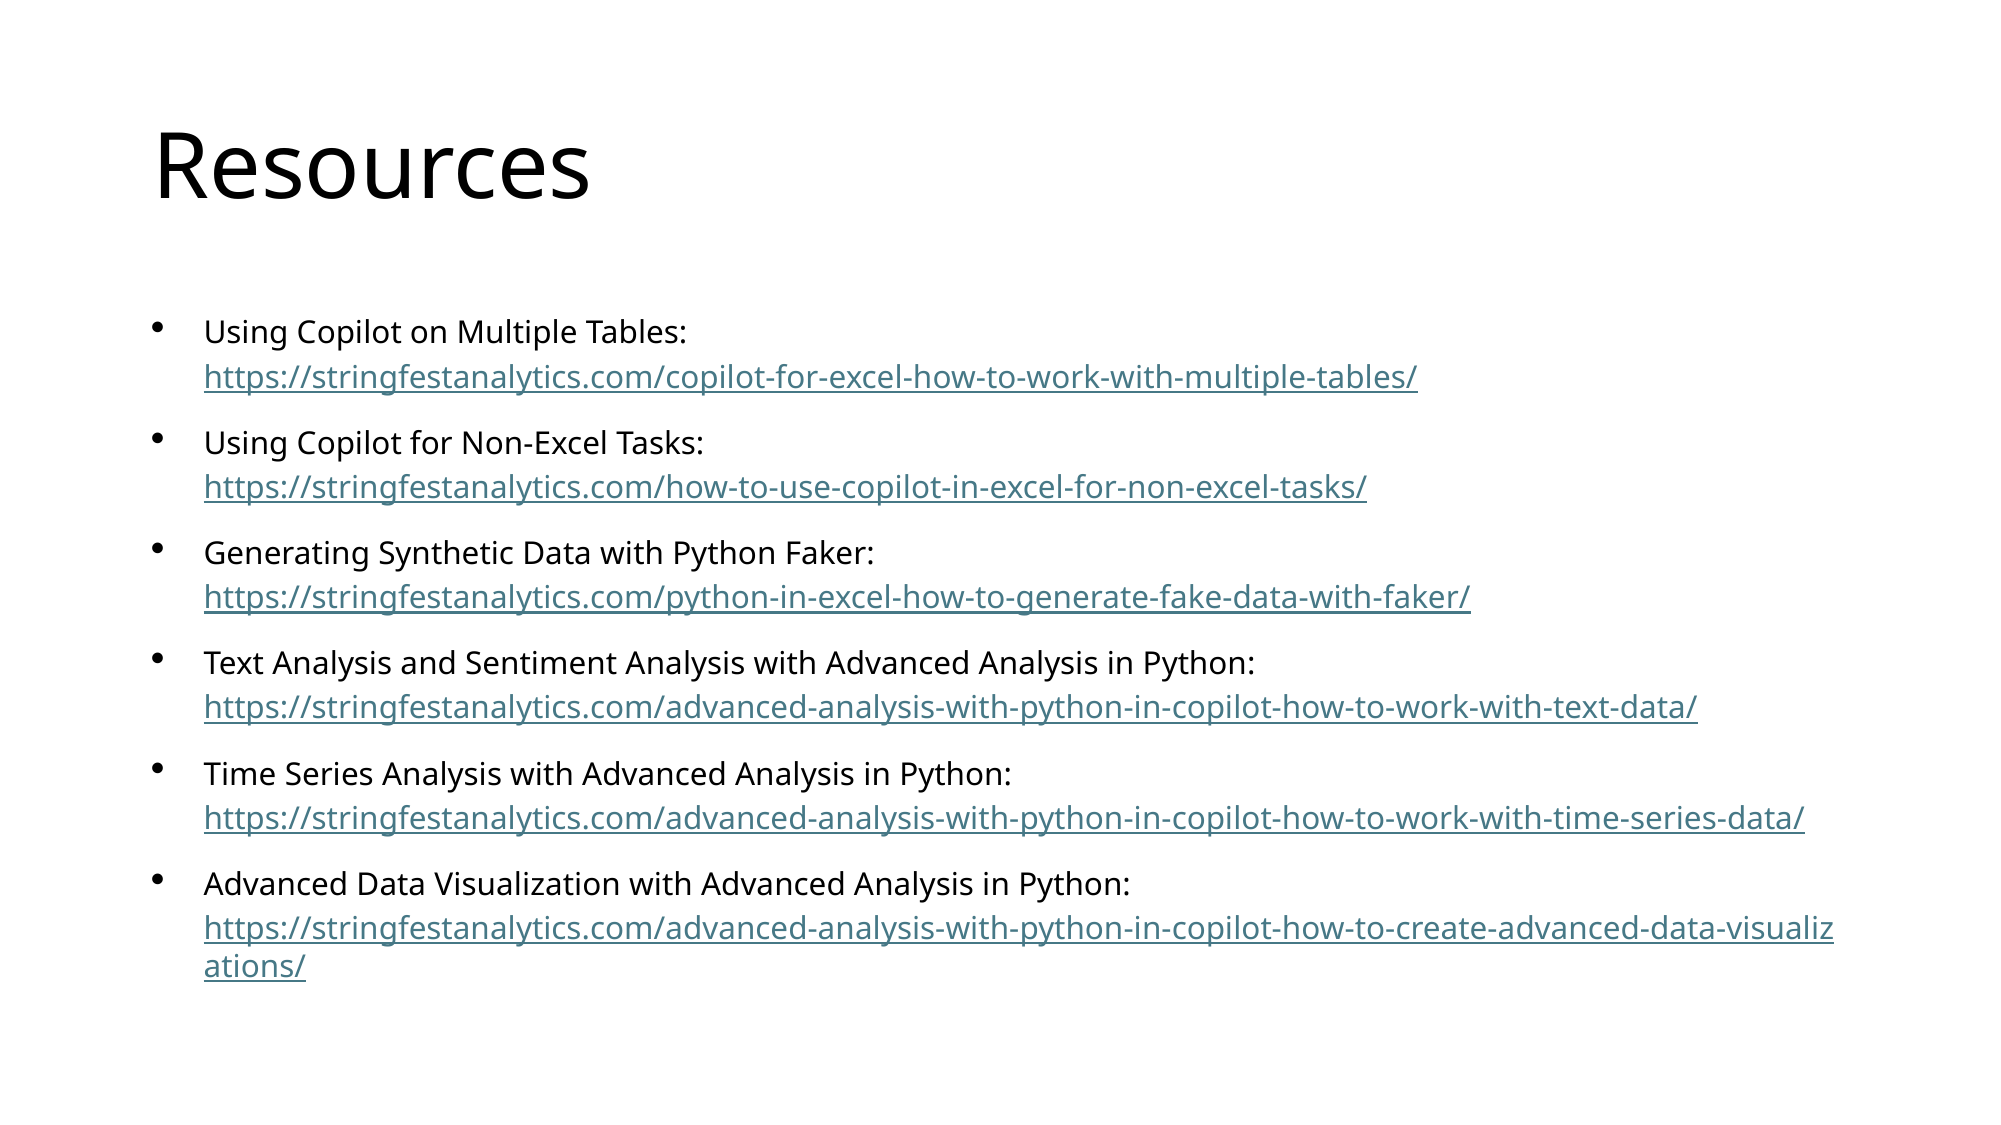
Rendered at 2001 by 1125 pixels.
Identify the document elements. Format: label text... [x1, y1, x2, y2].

list Using Copilot on Multiple Tables: https://stringfestanalytics.com/copilot-for-excel-how-to-work-with-multiple-tables/ Using Copilot for Non-Excel Tasks: https://stringfestanalytics.com/how-to-use-copilot-in-excel-for-non-excel-tasks/ Generating Synthetic Data with Python Faker: https://stringfestanalytics.com/python-in-excel-how-to-generate-fake-data-with-faker/ Text Analysis and Sentiment Analysis with Advanced Analysis in Python: https://stringfestanalytics.com/advanced-analysis-with-python-in-copilot-how-to-work-with-text-data/ Time Series Analysis with Advanced Analysis in Python: https://stringfestanalytics.com/advanced-analysis-with-python-in-copilot-how-to-work-with-time-series-data/ Advanced Data Visualization with Advanced Analysis in Python: https://stringfestanalytics.com/advanced-analysis-with-python-in-copilot-how-to-create-advanced-data-visualizations/ [137, 299, 1863, 1014]
title Resources [137, 59, 1863, 278]
